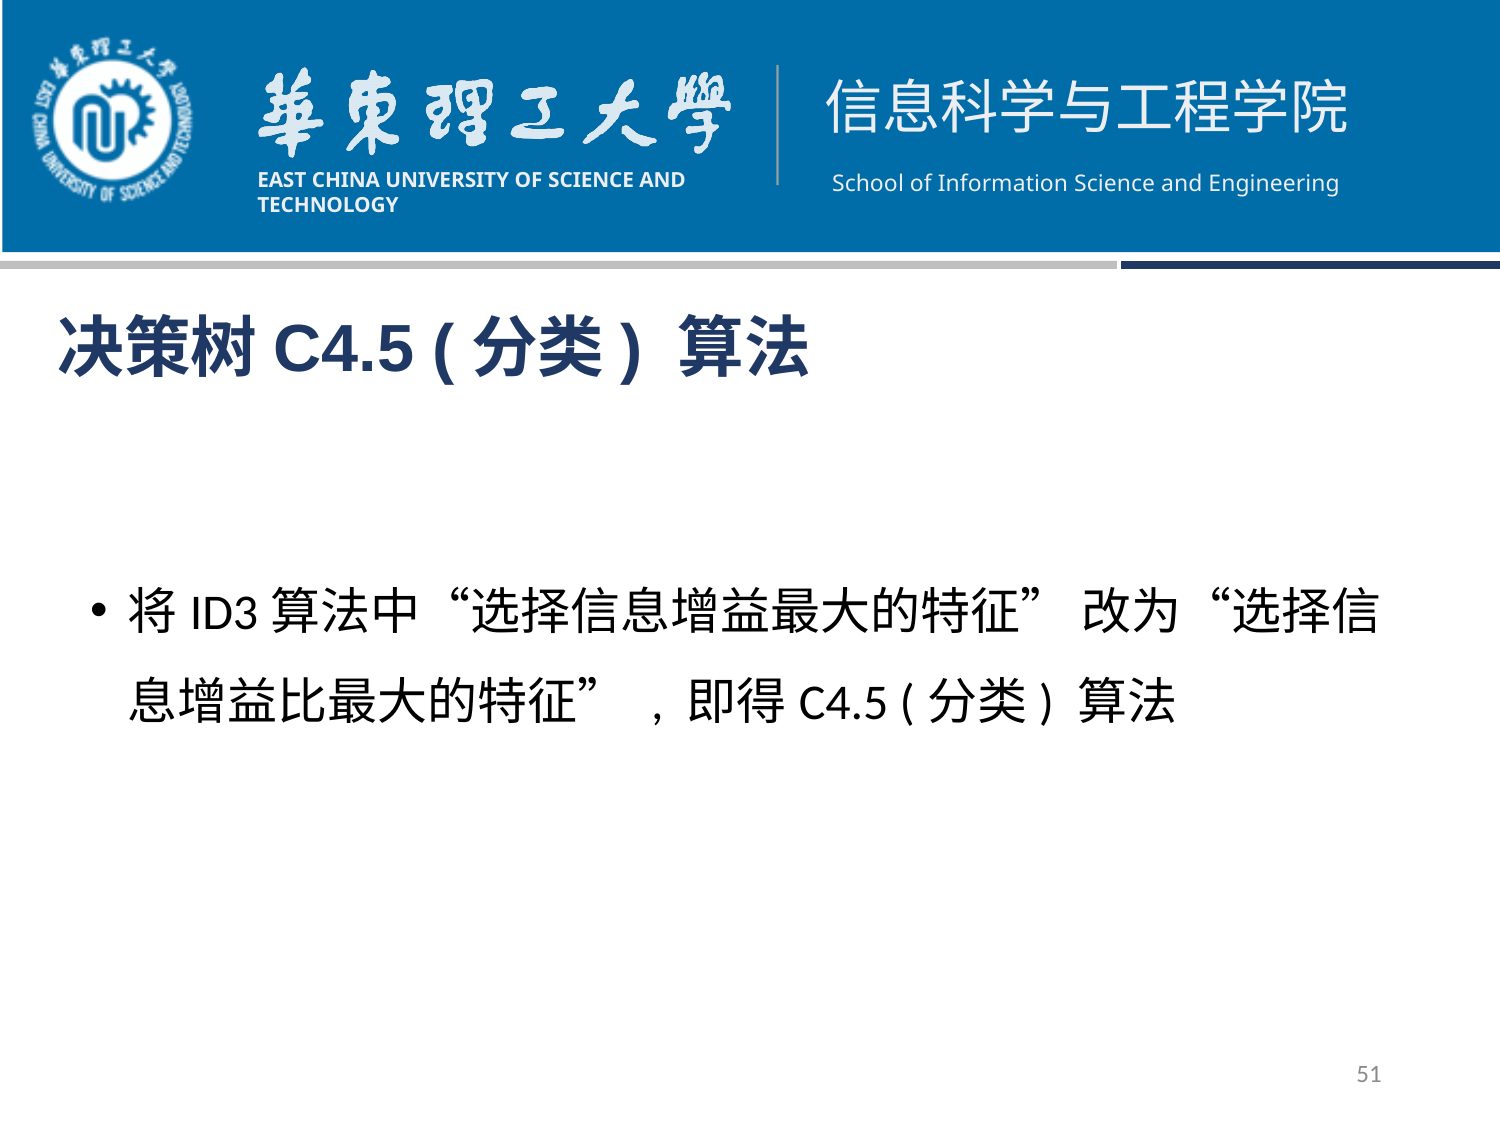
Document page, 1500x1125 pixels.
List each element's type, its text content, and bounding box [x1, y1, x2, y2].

list 将ID3算法中“选择信息增益最大的特征” 改为“选择信息增益比最大的特征” , 即得C4.5 (分类) 算法 [75, 541, 1410, 803]
picture [22, 32, 202, 214]
text_box 决策树C4.5 (分类) 算法 [42, 267, 1337, 431]
slide_number 51 [1059, 1042, 1397, 1103]
